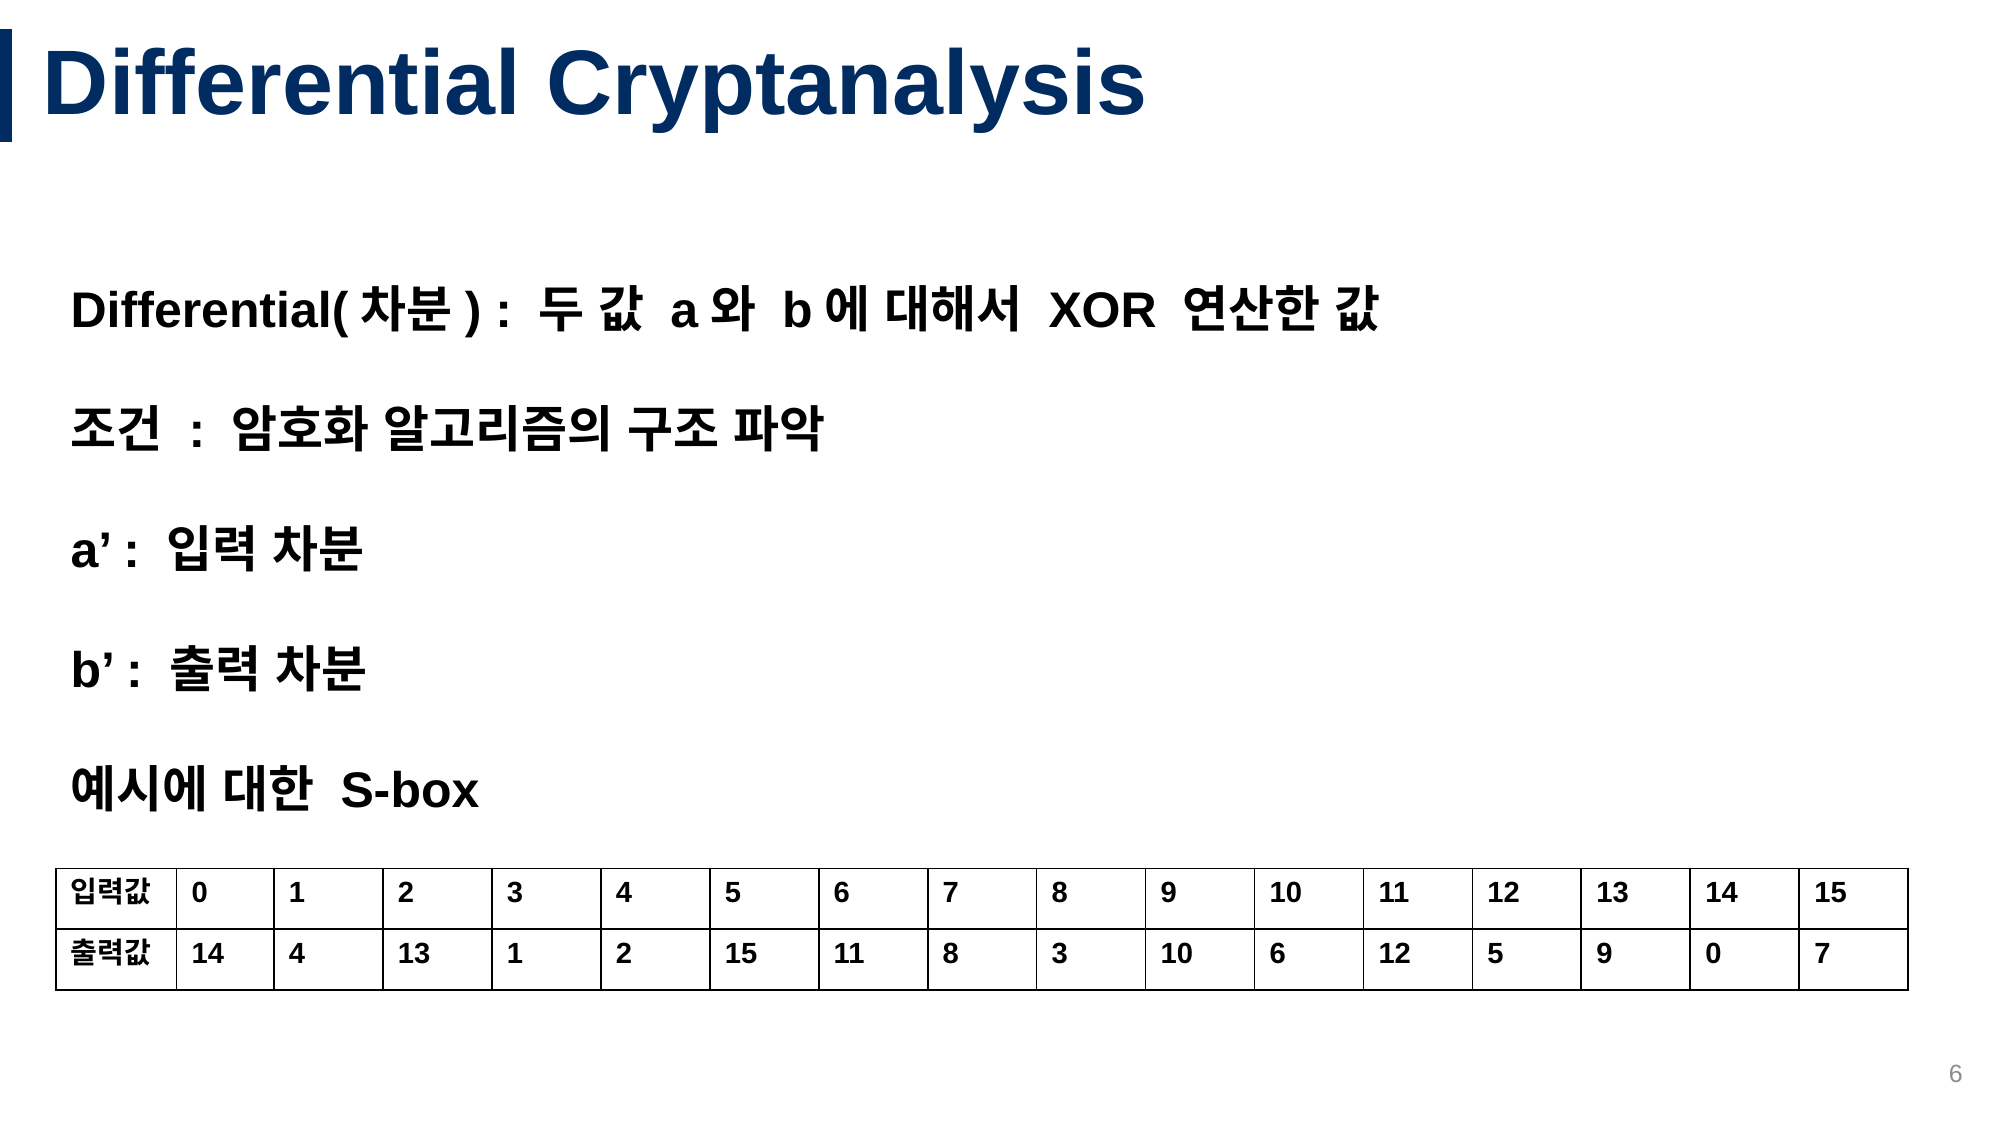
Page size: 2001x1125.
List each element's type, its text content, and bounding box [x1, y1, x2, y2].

table_cell 9 [1582, 930, 1689, 989]
table_header 4 [602, 869, 709, 928]
table_header 3 [493, 869, 600, 928]
table_cell 1 [493, 930, 600, 989]
table_cell 11 [820, 930, 927, 989]
table_header 2 [384, 869, 491, 928]
table_header 8 [1037, 869, 1145, 928]
title Differential Cryptanalysis [27, 28, 2000, 142]
text_box Differential(차분) : 두 값 a와 b에 대해서 XOR 연산한 값 조건 : 암호화 알고리즘의 구조 파악 a’ : 입력 차분 b’ : 출력 차분 예시에 대한 S-box [55, 209, 1944, 825]
table_header 12 [1473, 869, 1580, 928]
table_header 5 [711, 869, 818, 928]
table_cell 13 [384, 930, 491, 989]
table_cell 4 [275, 930, 382, 989]
table_header 1 [275, 869, 382, 928]
table_header 13 [1582, 869, 1689, 928]
table_cell 15 [711, 930, 818, 989]
table_cell 14 [177, 930, 273, 989]
table_cell 2 [602, 930, 709, 989]
table_cell 출력값 [57, 930, 176, 989]
table_cell 3 [1037, 930, 1145, 989]
table_header 11 [1364, 869, 1472, 928]
table_cell 10 [1146, 930, 1254, 989]
table_cell 7 [1800, 930, 1907, 989]
table_cell 0 [1691, 930, 1798, 989]
slide_number 6 [1527, 1042, 1978, 1103]
table_header 7 [929, 869, 1036, 928]
table_header 14 [1691, 869, 1798, 928]
table_header 9 [1146, 869, 1254, 928]
table_header 6 [820, 869, 927, 928]
table_header 0 [177, 869, 273, 928]
table_cell 6 [1255, 930, 1363, 989]
table_cell 8 [929, 930, 1036, 989]
table_header 15 [1800, 869, 1907, 928]
table_cell 12 [1364, 930, 1472, 989]
table_header 입력값 [57, 869, 176, 928]
table_header 10 [1255, 869, 1363, 928]
table_cell 5 [1473, 930, 1580, 989]
